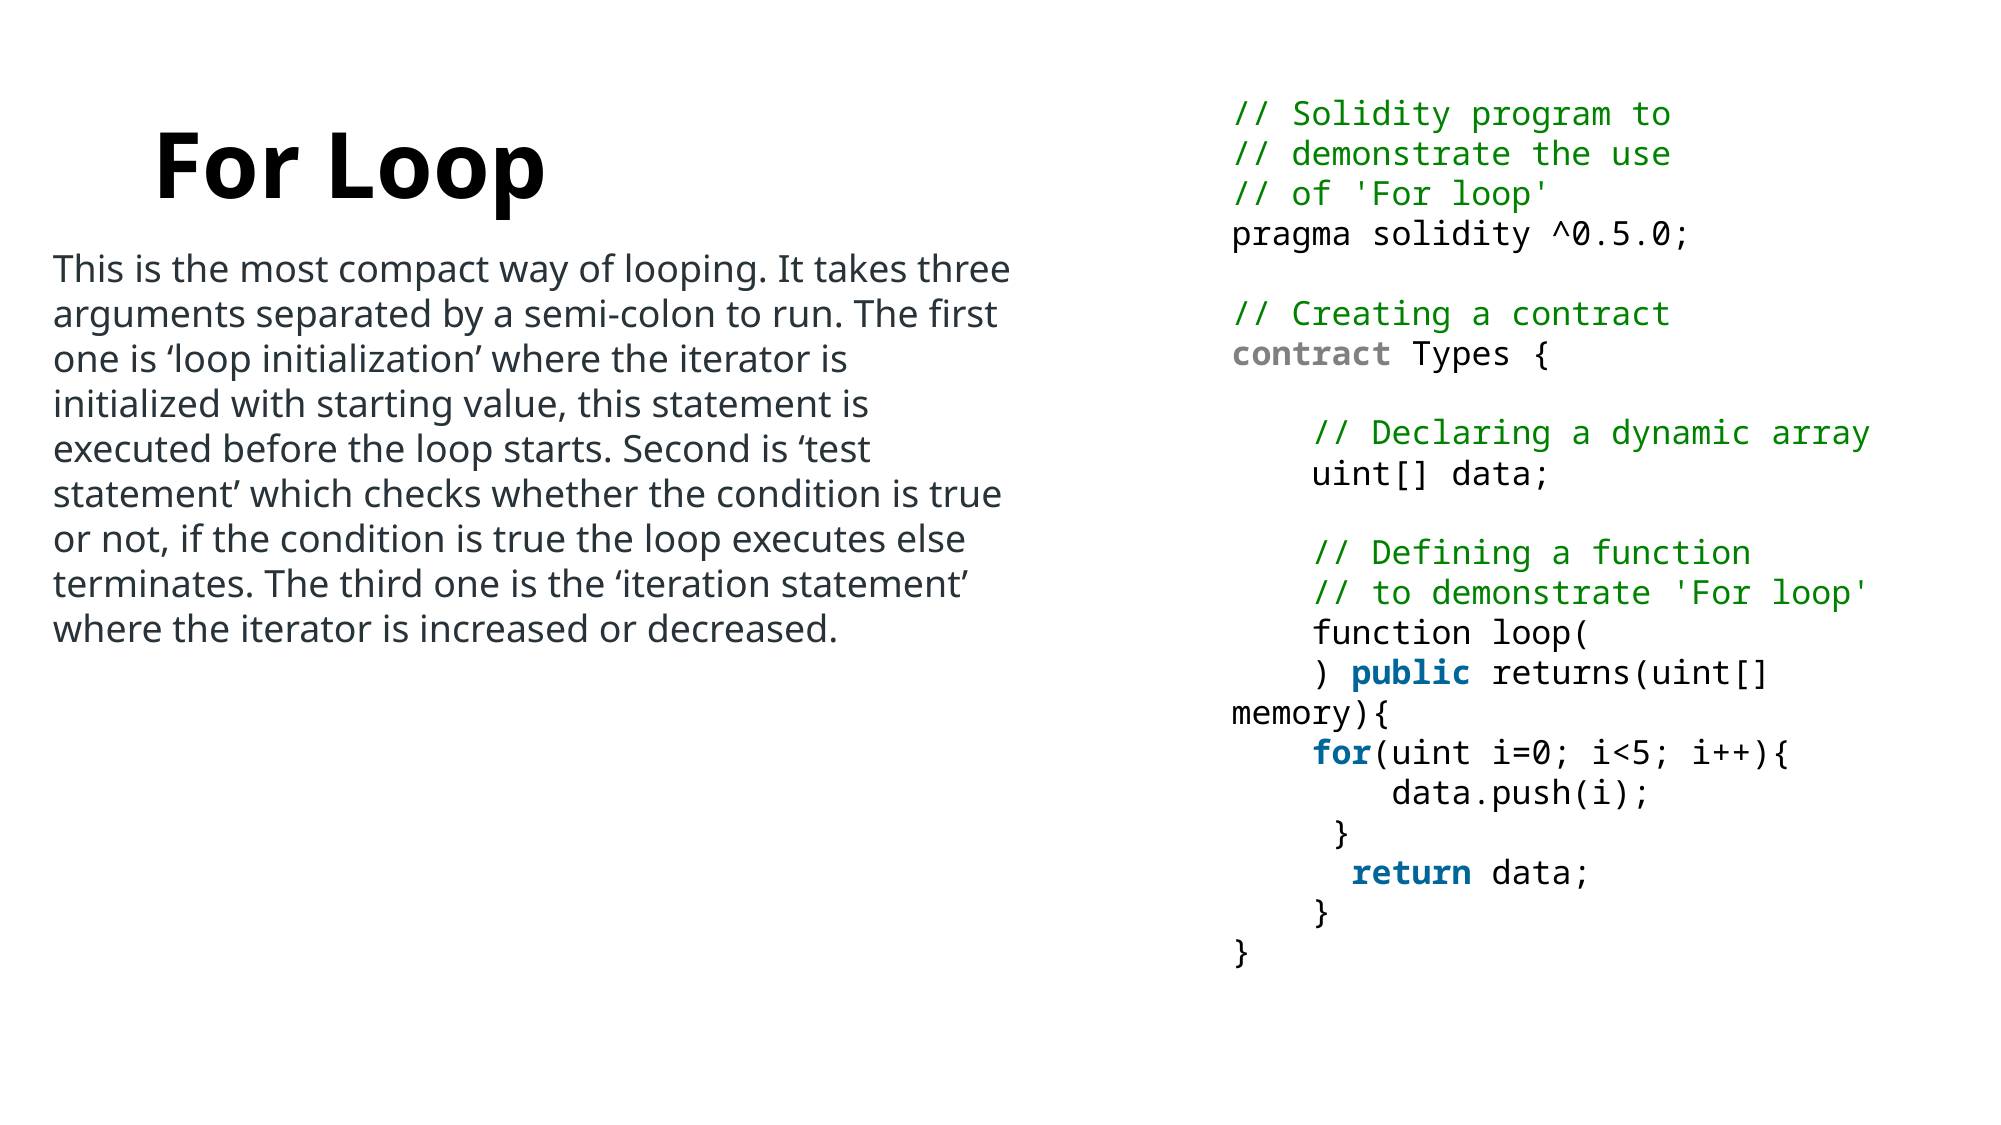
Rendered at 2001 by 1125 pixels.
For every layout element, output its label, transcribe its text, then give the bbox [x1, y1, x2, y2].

text_box This is the most compact way of looping. It takes three arguments separated by a semi-colon to run. The first one is ‘loop initialization’ where the iterator is initialized with starting value, this statement is executed before the loop starts. Second is ‘test statement’ which checks whether the condition is true or not, if the condition is true the loop executes else terminates. The third one is the ‘iteration statement’ where the iterator is increased or decreased. [38, 237, 1039, 658]
list // Solidity program to // demonstrate the use // of 'For loop' pragma solidity ^0.5.0; // Creating a contract contract Types { // Declaring a dynamic array uint[] data; // Defining a function // to demonstrate 'For loop' function loop( ) public returns(uint[] memory){ for(uint i=0; i<5; i++){ data.push(i); } return data; } } [1231, 92, 1895, 971]
title For Loop [137, 59, 1863, 278]
